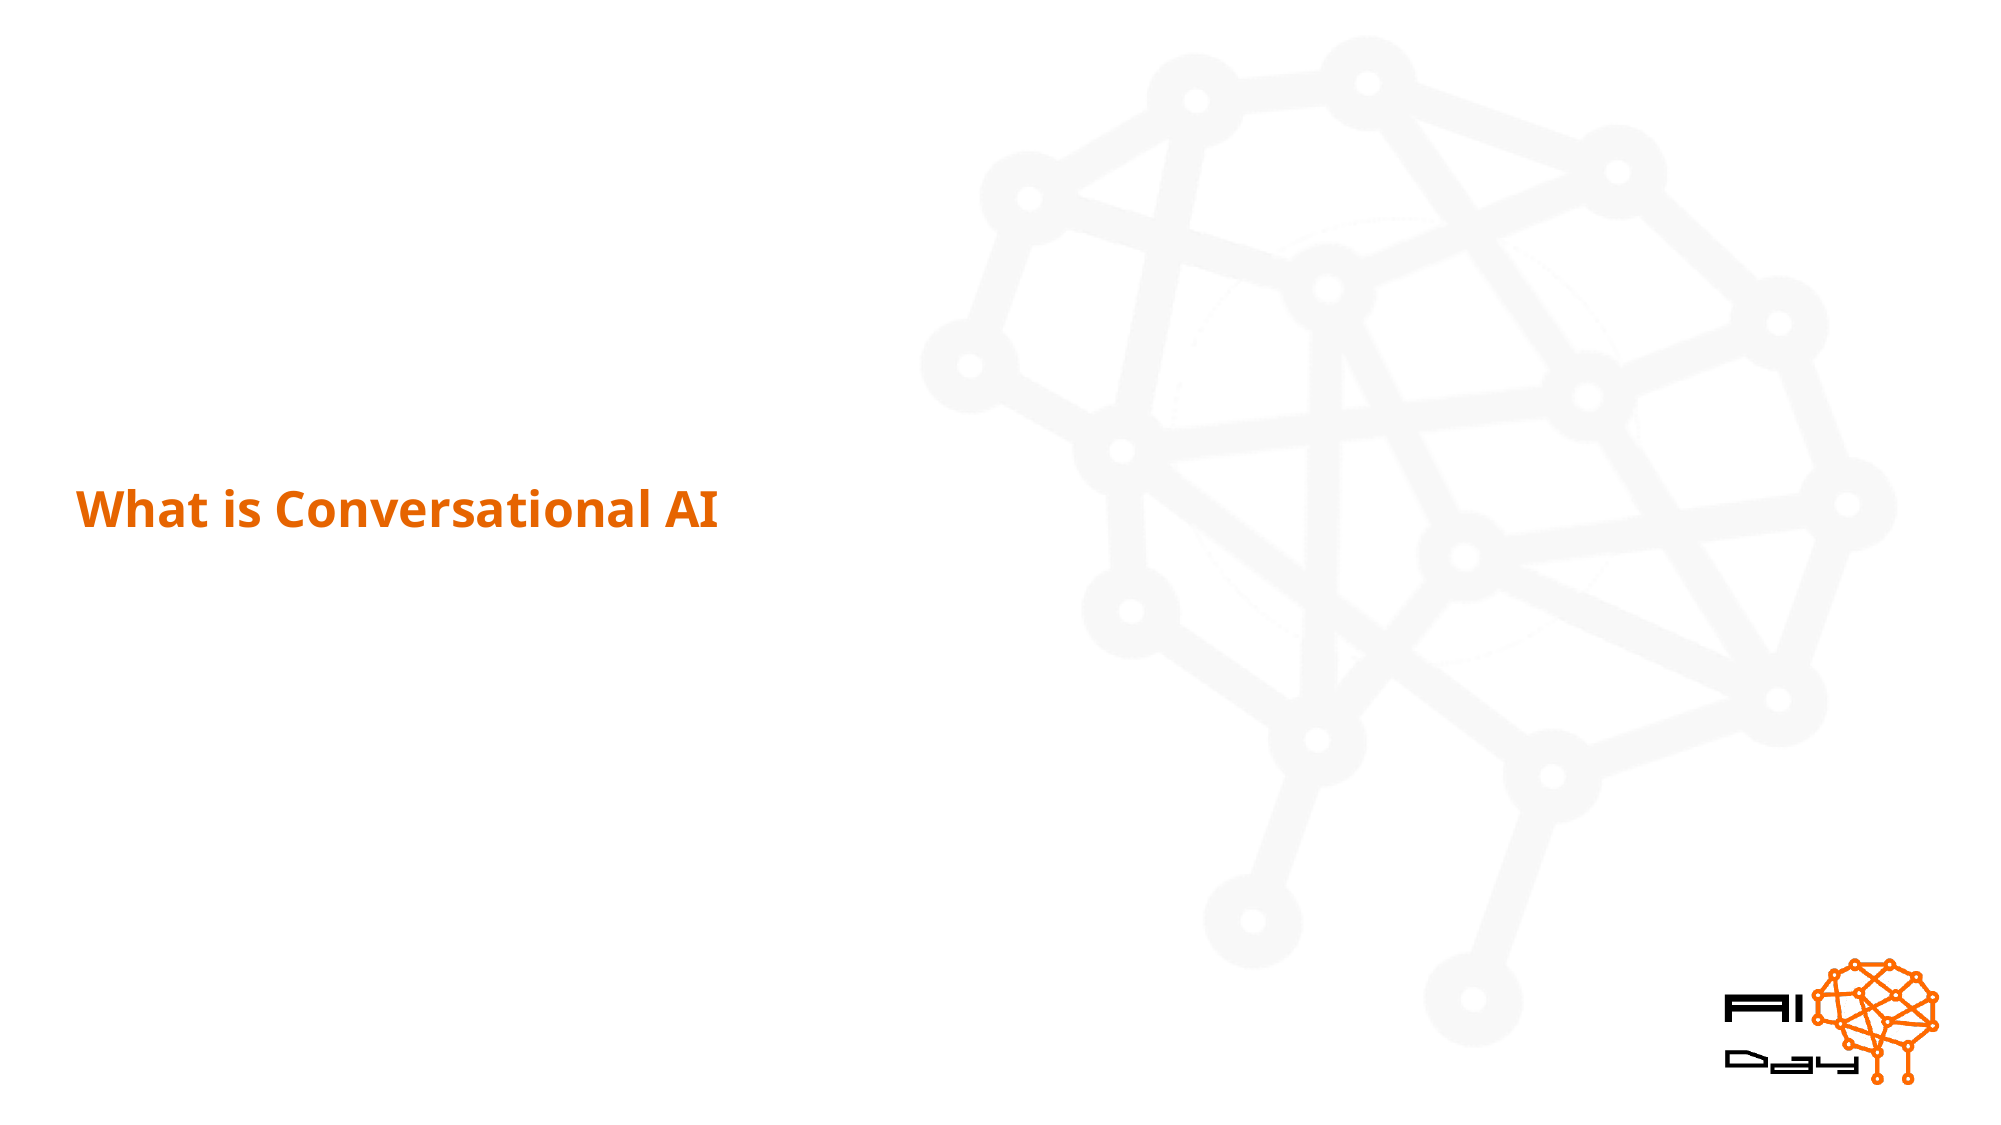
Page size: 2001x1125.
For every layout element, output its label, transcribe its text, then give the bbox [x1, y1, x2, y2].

list What is Conversational AI [75, 425, 1463, 538]
picture [1703, 944, 1959, 1095]
